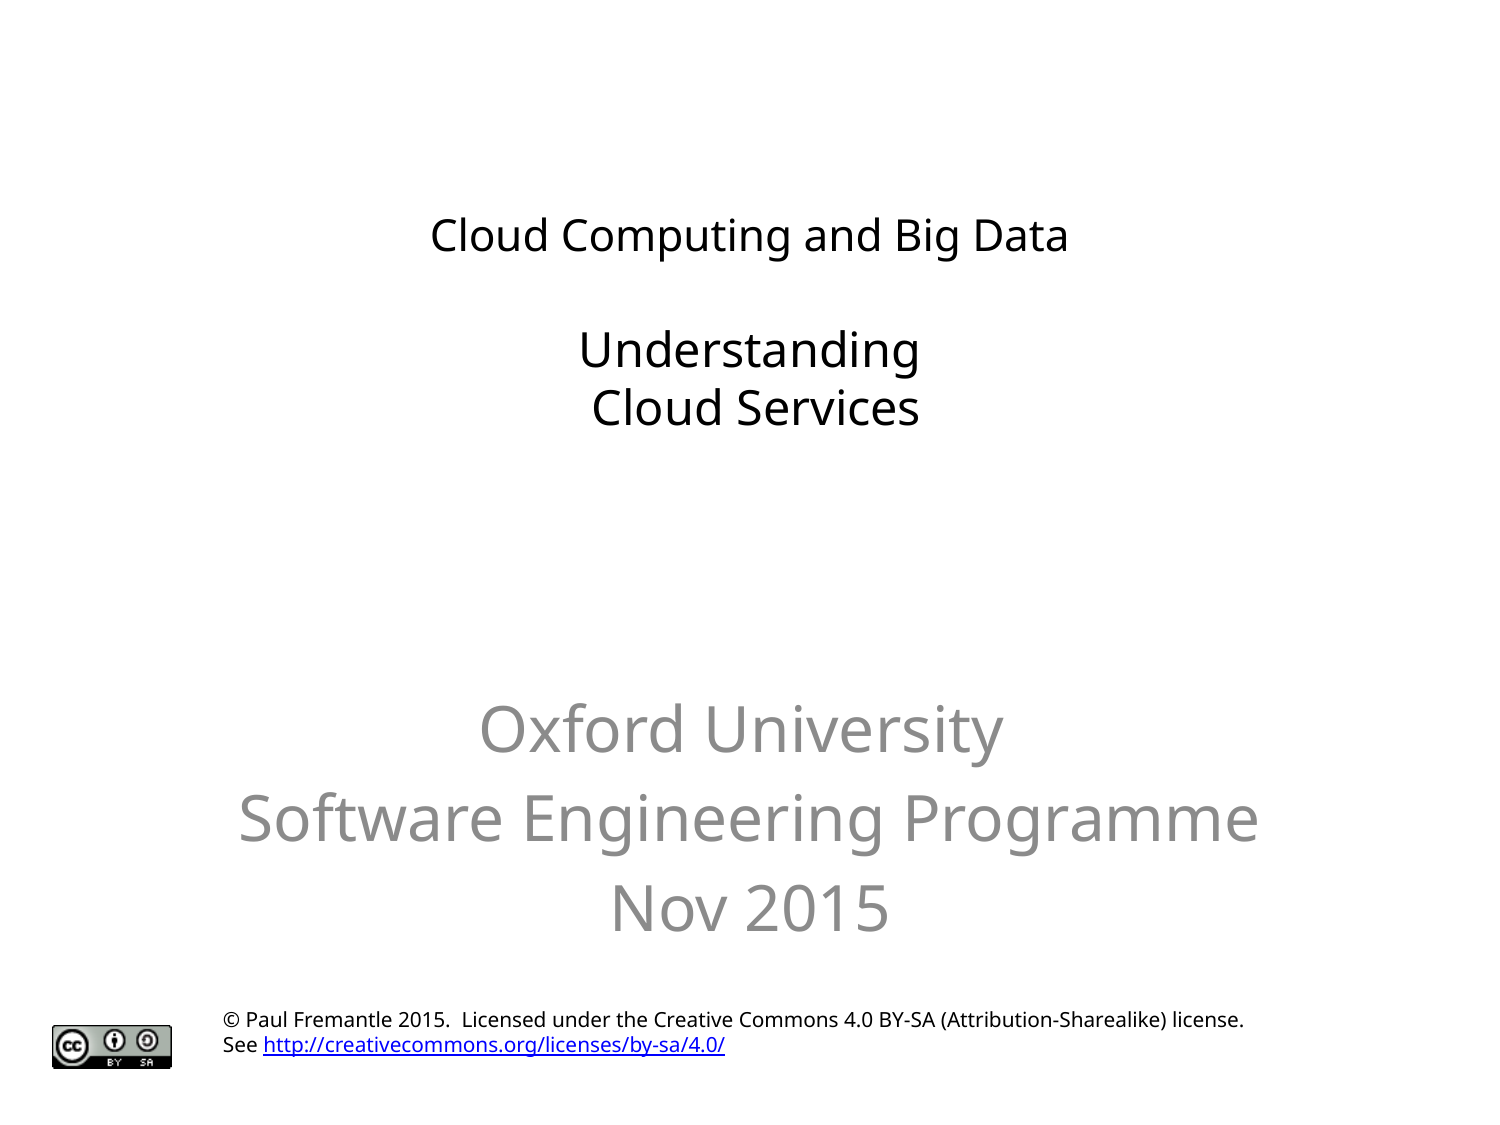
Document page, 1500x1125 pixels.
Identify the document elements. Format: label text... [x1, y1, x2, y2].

picture [52, 1025, 172, 1069]
subtitle Oxford University Software Engineering Programme Nov 2015 [225, 682, 1275, 971]
title Cloud Computing and Big Data Understanding Cloud Services [112, 202, 1388, 444]
